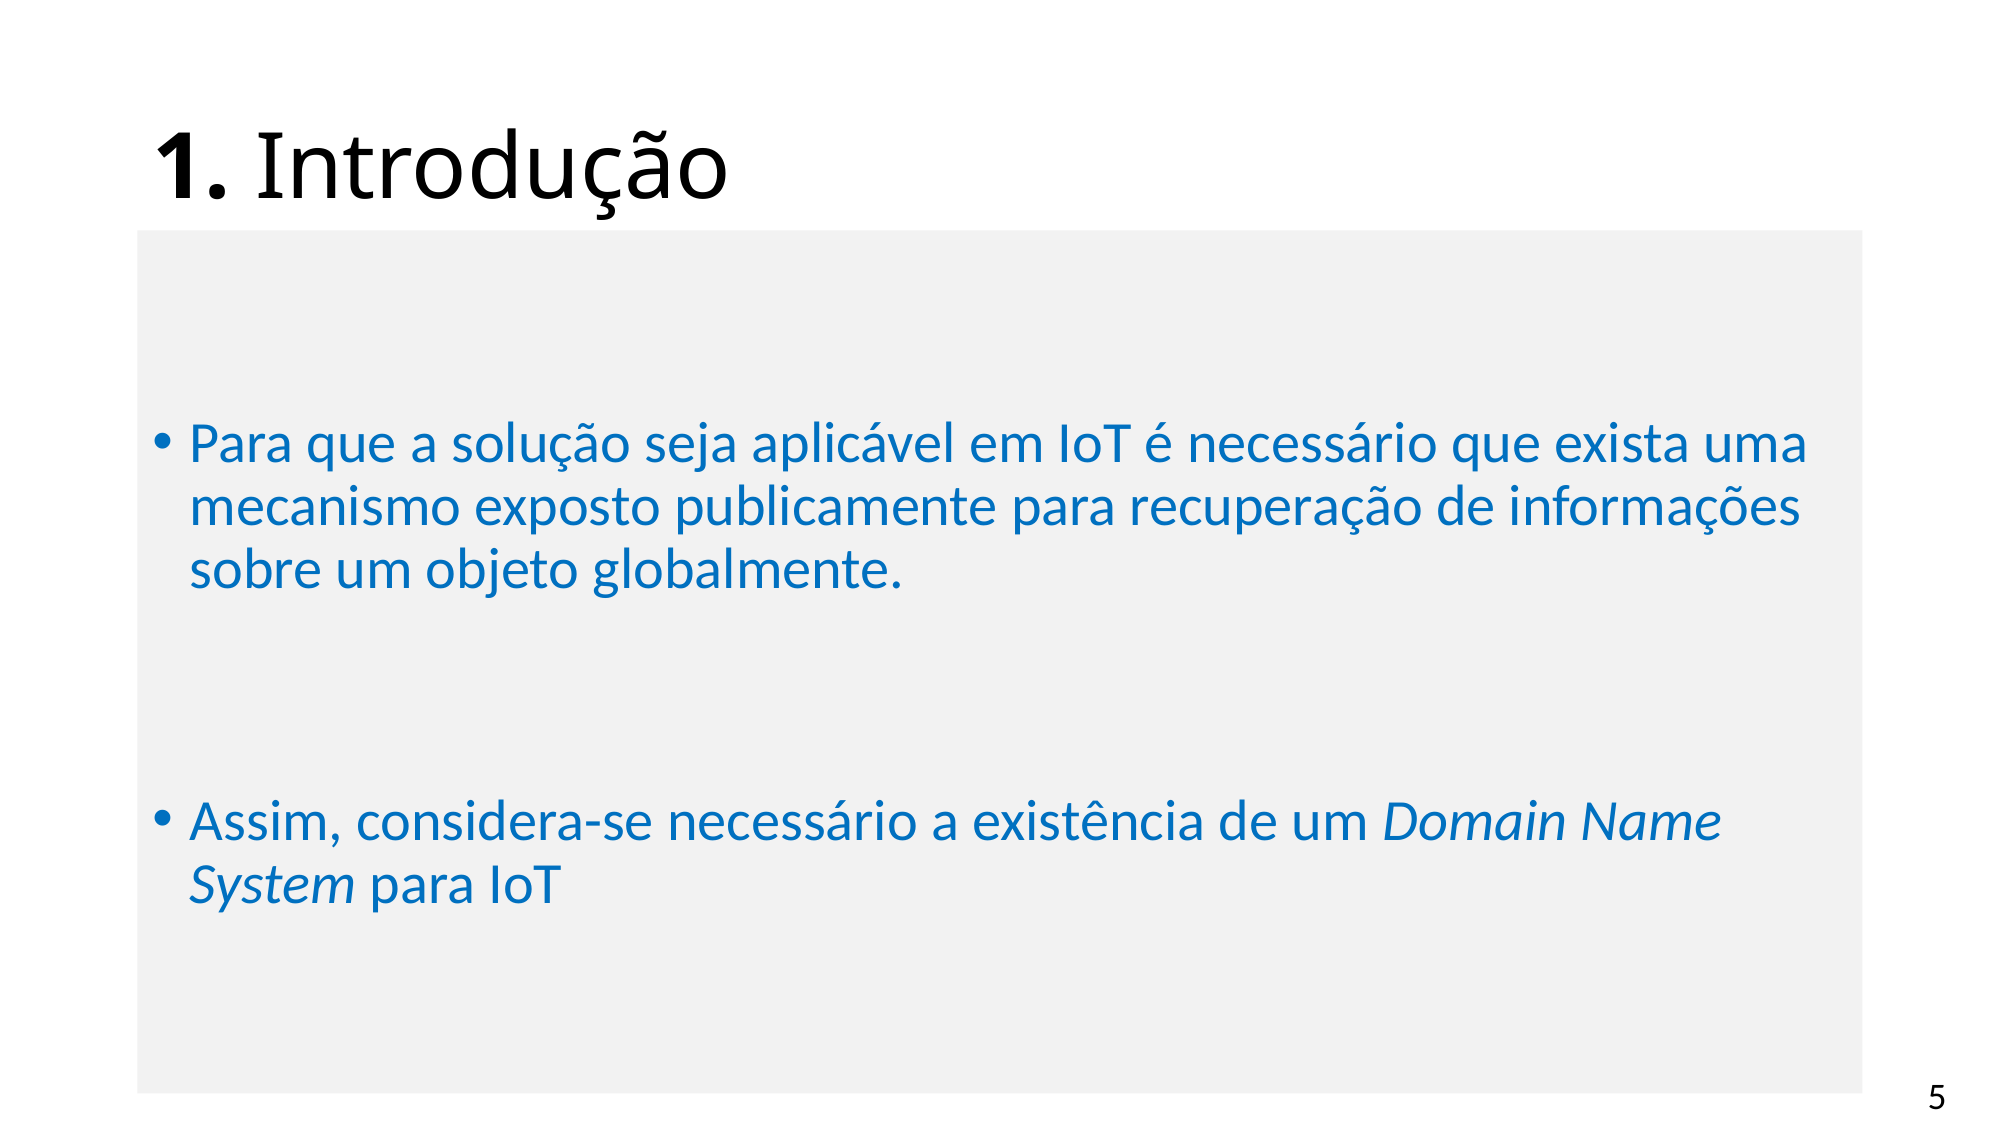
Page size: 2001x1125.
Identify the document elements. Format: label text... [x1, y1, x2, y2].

title 1. Introdução [137, 59, 1863, 230]
list Para que a solução seja aplicável em IoT é necessário que exista uma mecanismo exposto publicamente para recuperação de informações sobre um objeto globalmente. Assim, considera-se necessário a existência de um Domain Name System para IoT [137, 230, 1863, 1094]
